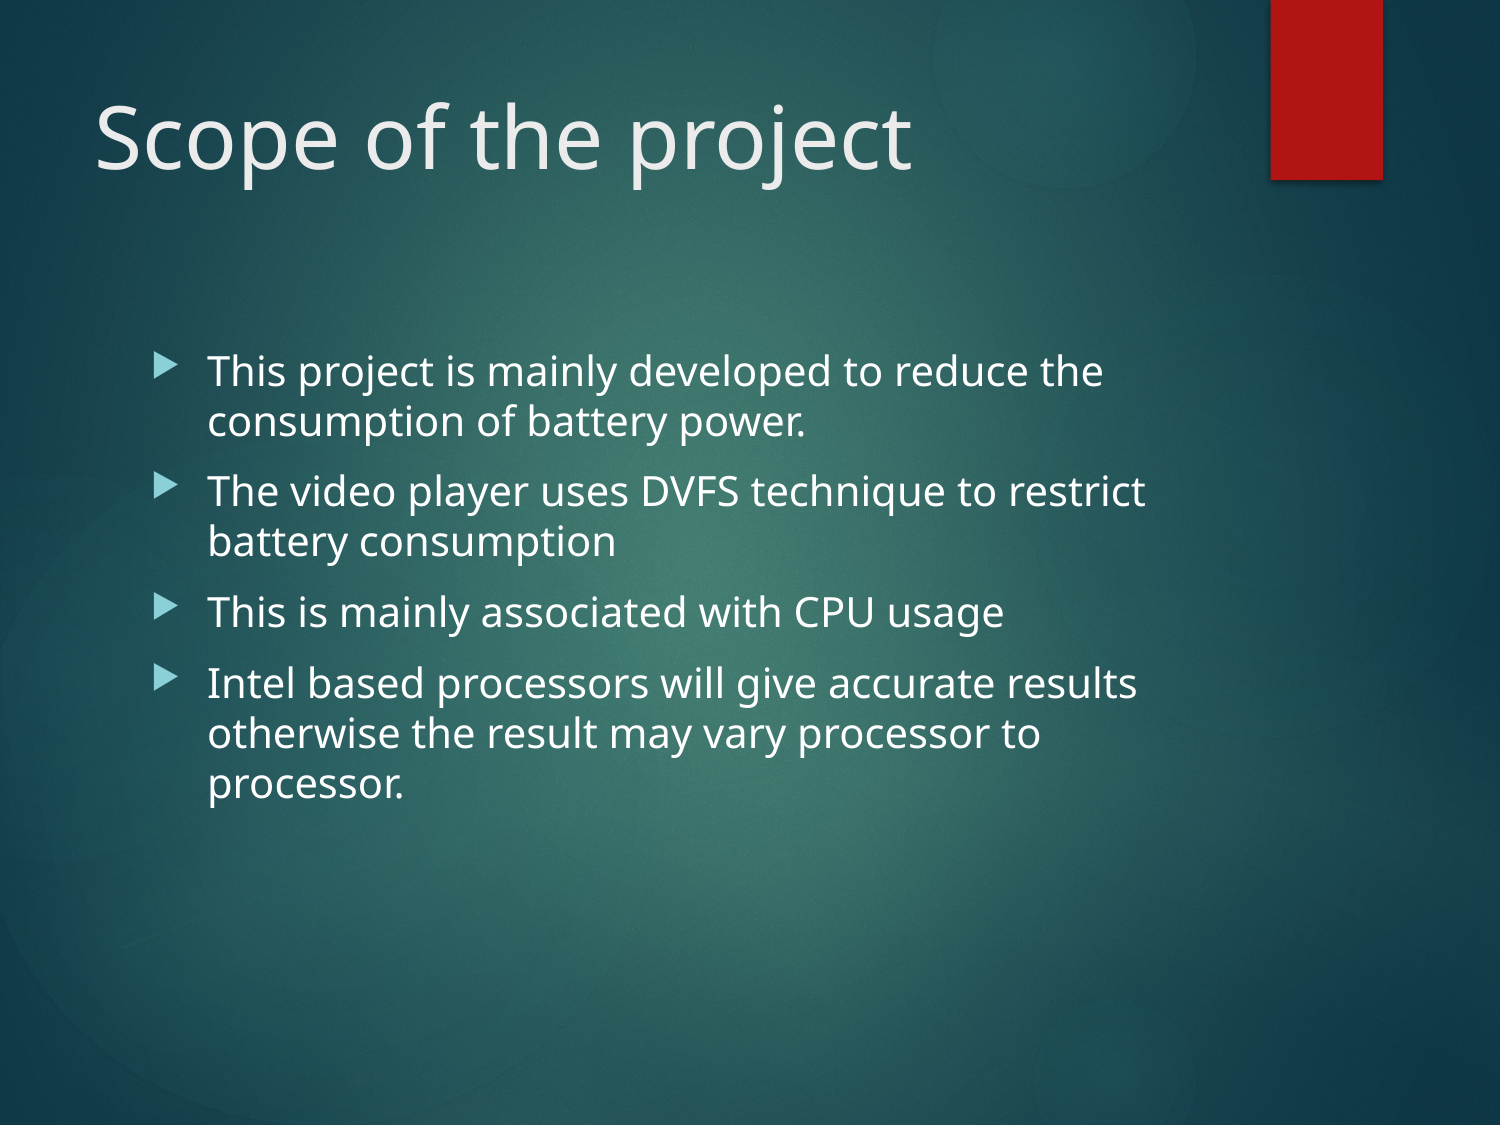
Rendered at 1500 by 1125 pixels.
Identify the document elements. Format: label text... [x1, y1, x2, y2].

title Scope of the project [79, 74, 1237, 304]
list This project is mainly developed to reduce the consumption of battery power. The video player uses DVFS technique to restrict battery consumption This is mainly associated with CPU usage Intel based processors will give accurate results otherwise the result may vary processor to processor. [135, 336, 1237, 1025]
